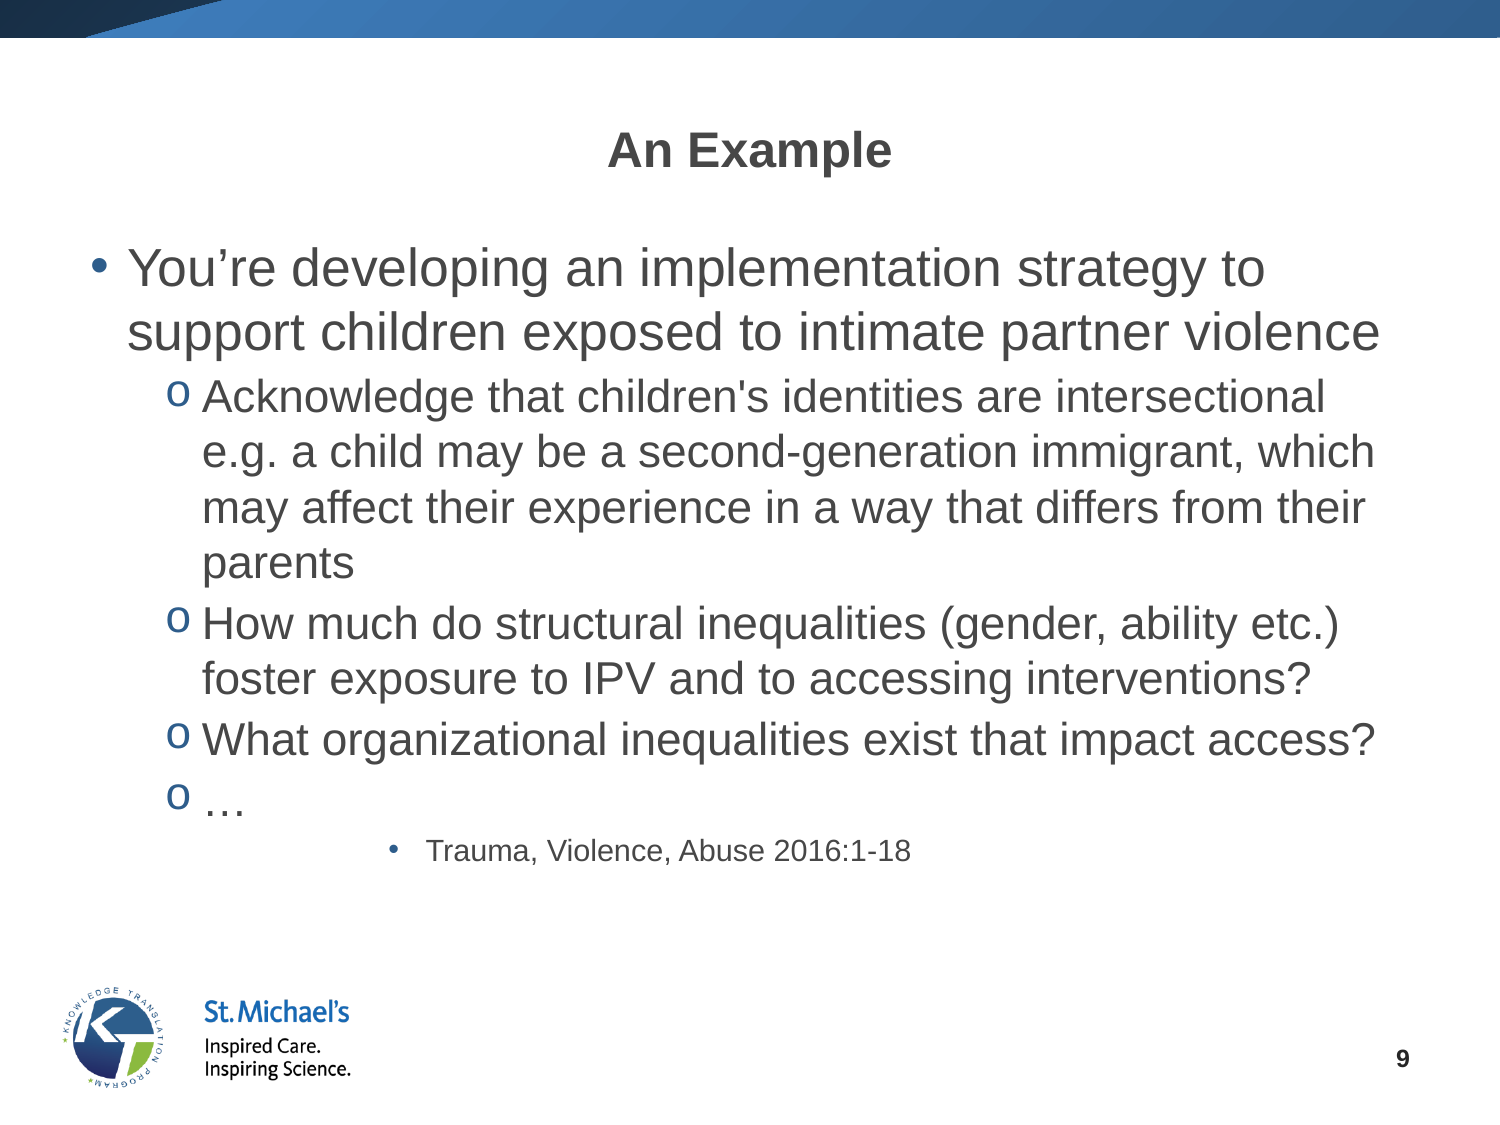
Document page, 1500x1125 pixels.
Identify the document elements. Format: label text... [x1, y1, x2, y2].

slide_number 9 [1074, 1027, 1425, 1088]
picture [62, 987, 163, 1088]
picture [200, 1000, 353, 1083]
list You’re developing an implementation strategy to support children exposed to intimate partner violence Acknowledge that children's identities are intersectional e.g. a child may be a second-generation immigrant, which may affect their experience in a way that differs from their parents How much do structural inequalities (gender, ability etc.) foster exposure to IPV and to accessing interventions? What organizational inequalities exist that impact access? … Trauma, Violence, Abuse 2016:1-18 [75, 224, 1425, 1000]
title An Example [75, 107, 1425, 188]
